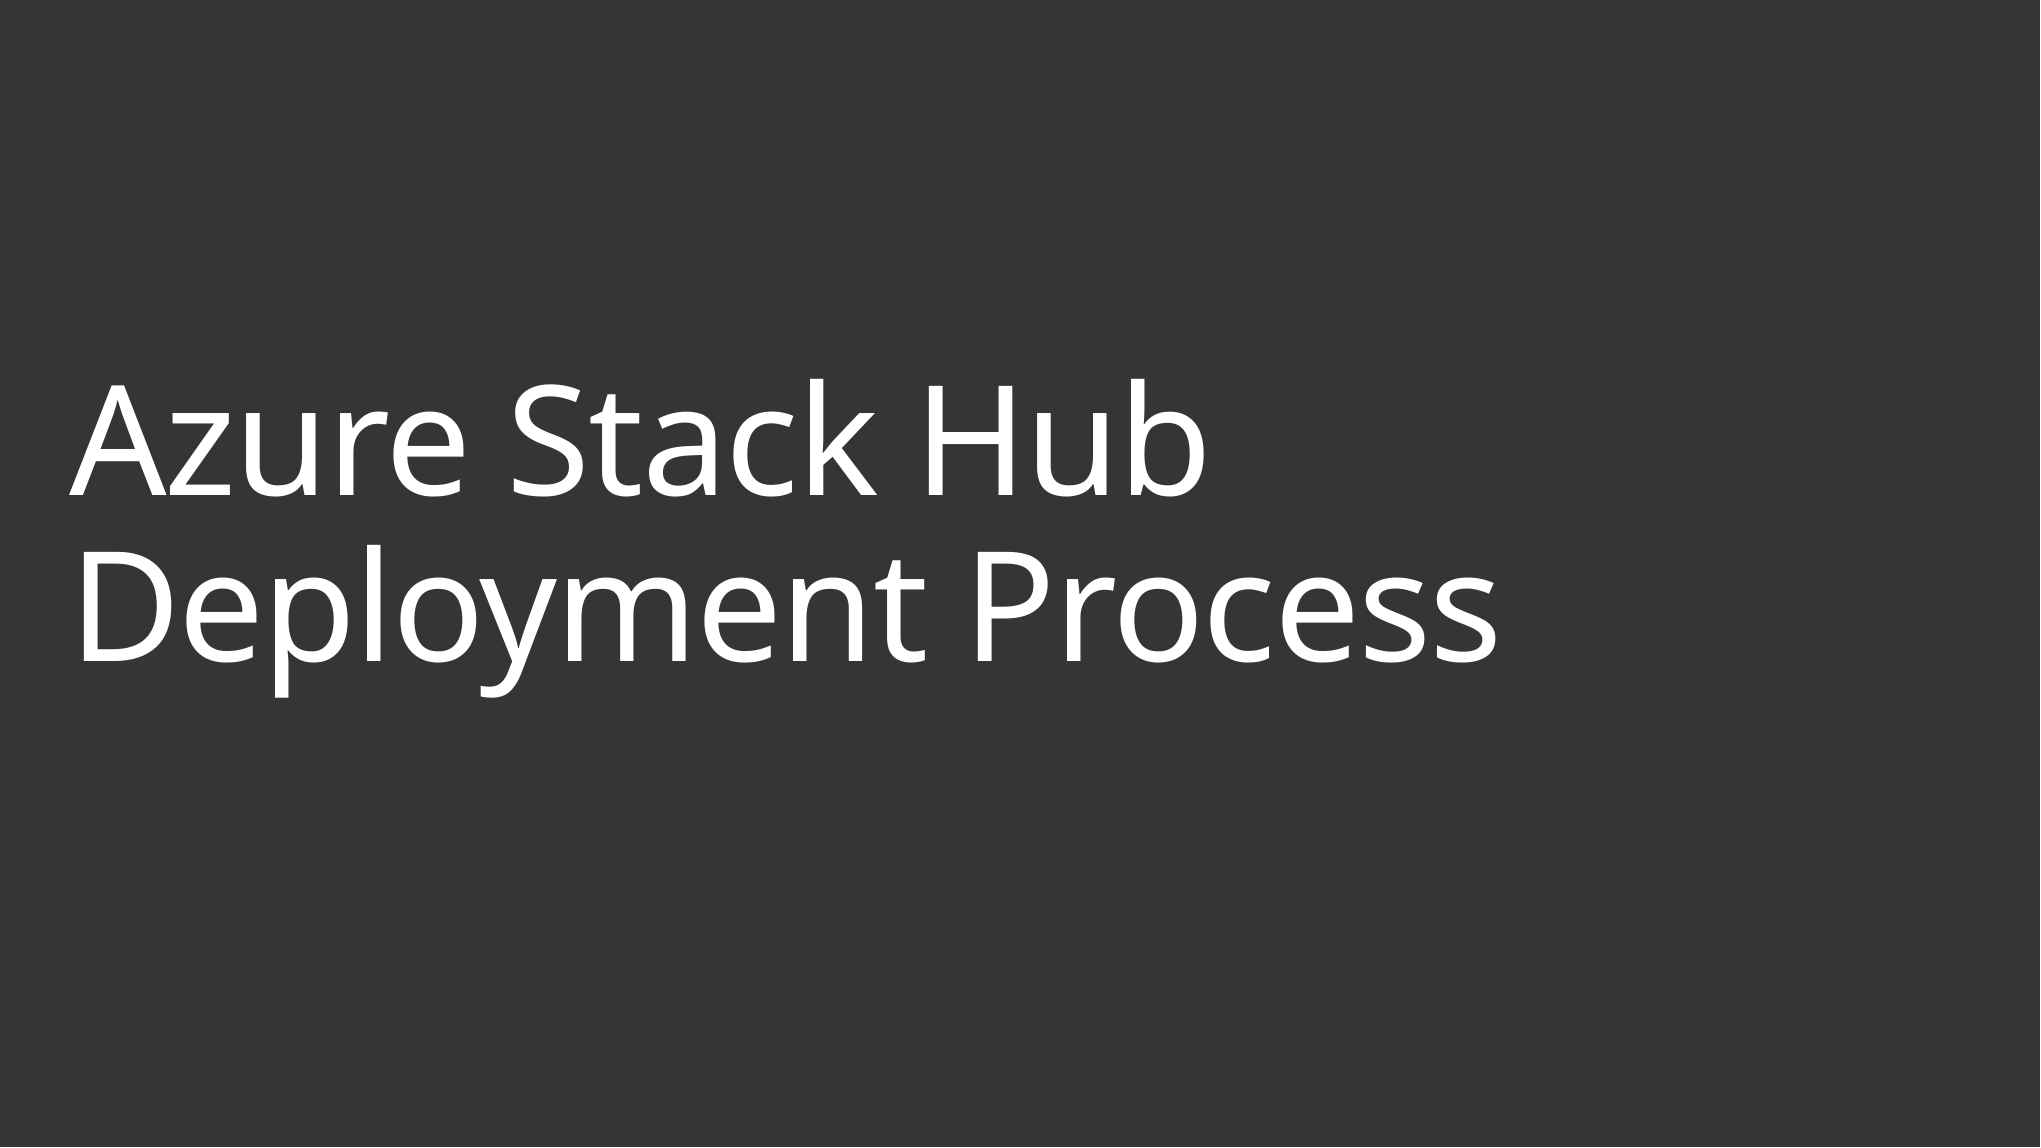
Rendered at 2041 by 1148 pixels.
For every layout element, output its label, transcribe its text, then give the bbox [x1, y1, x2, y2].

title Azure Stack Hub Deployment Process [45, 348, 1995, 720]
